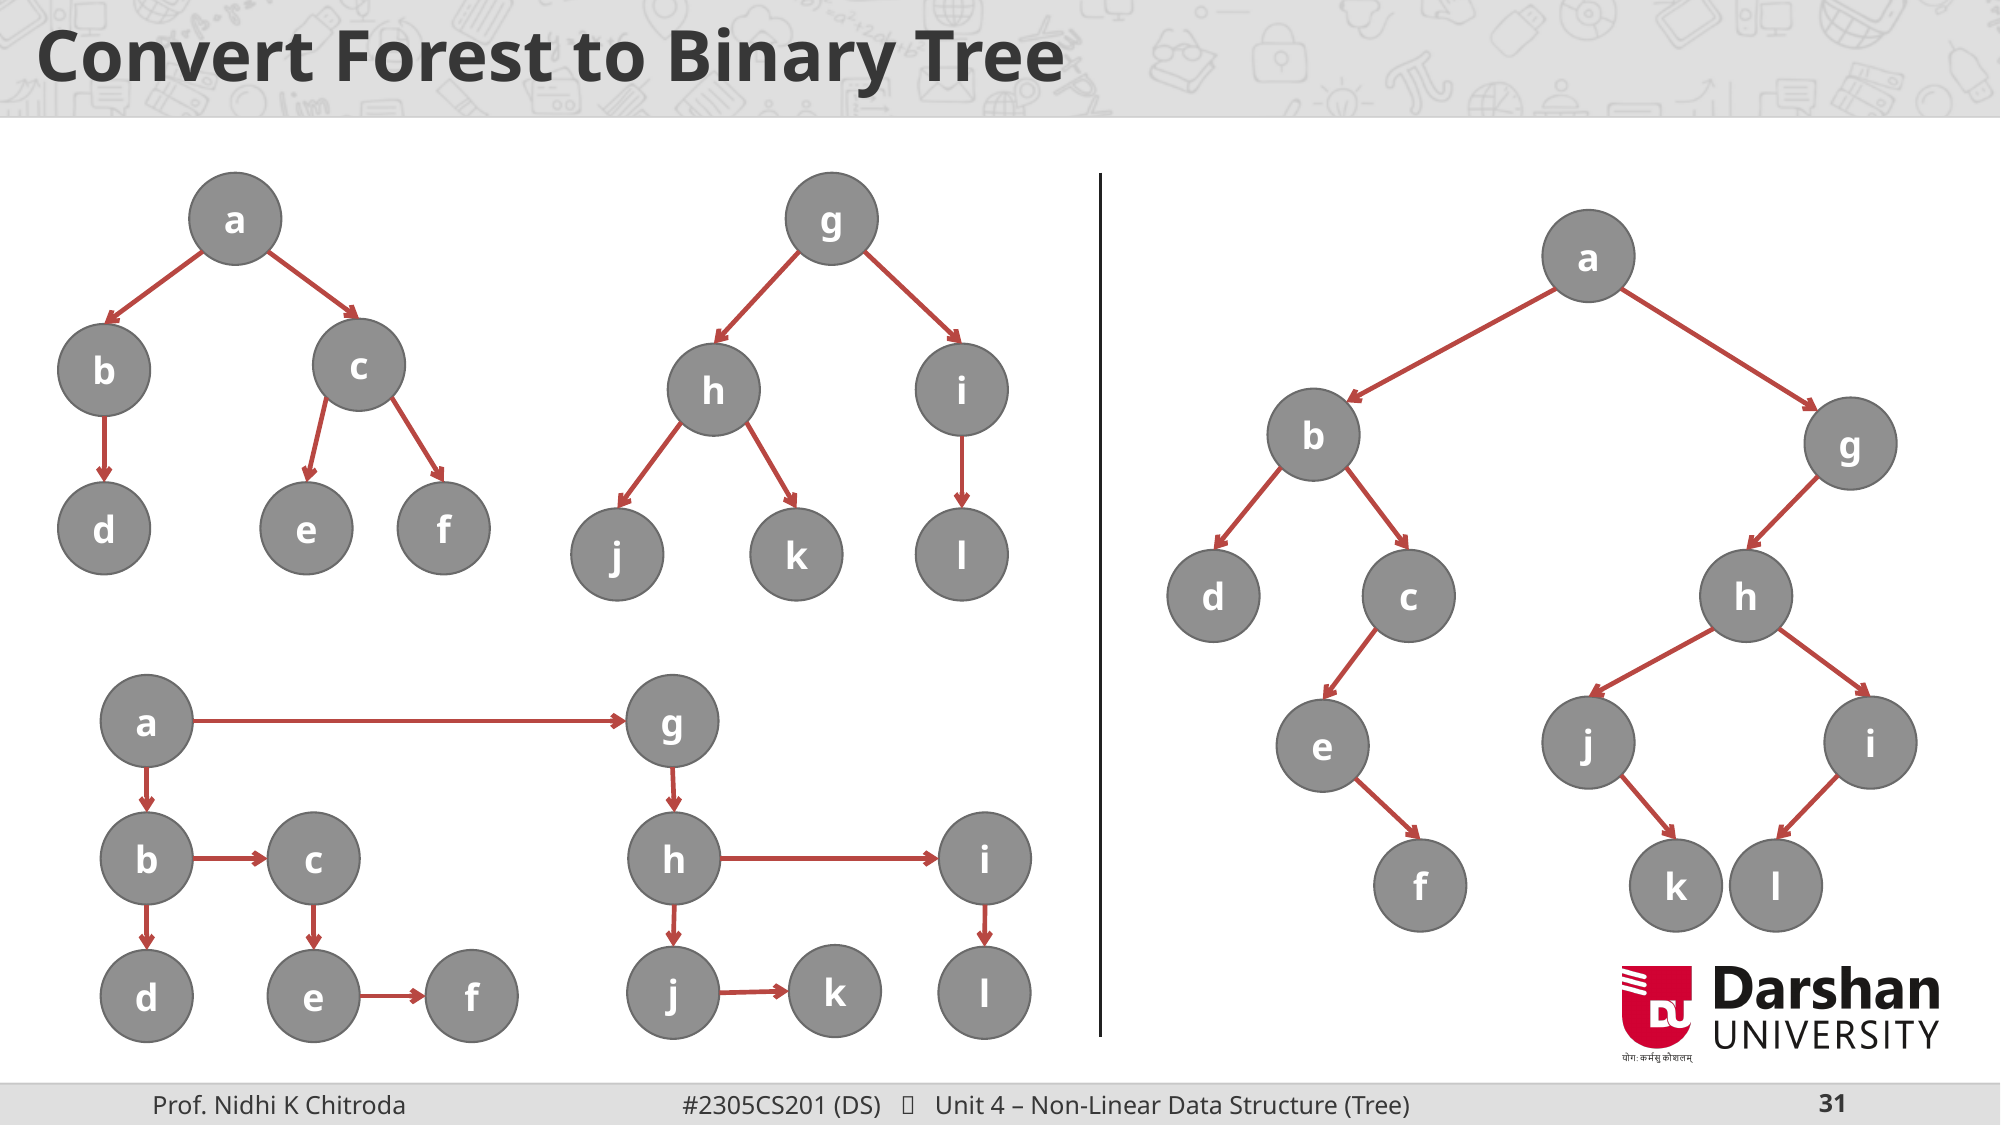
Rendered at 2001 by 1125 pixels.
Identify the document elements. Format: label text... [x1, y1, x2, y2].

text_box a [99, 673, 194, 769]
text_box g [625, 673, 720, 769]
picture [1622, 966, 1939, 1063]
text_box h [627, 811, 722, 906]
text_box b [99, 811, 194, 906]
text_box i [937, 811, 1033, 906]
text_box l [937, 945, 1032, 1040]
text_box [58, 172, 490, 575]
text_box j [626, 945, 721, 1040]
text_box f [424, 948, 519, 1044]
text_box k [787, 943, 883, 1039]
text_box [571, 172, 1008, 601]
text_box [1167, 209, 1917, 932]
title Convert Forest to Binary Tree [0, 0, 2000, 117]
text_box d [99, 948, 194, 1044]
text_box c [266, 811, 361, 906]
text_box e [266, 948, 361, 1044]
